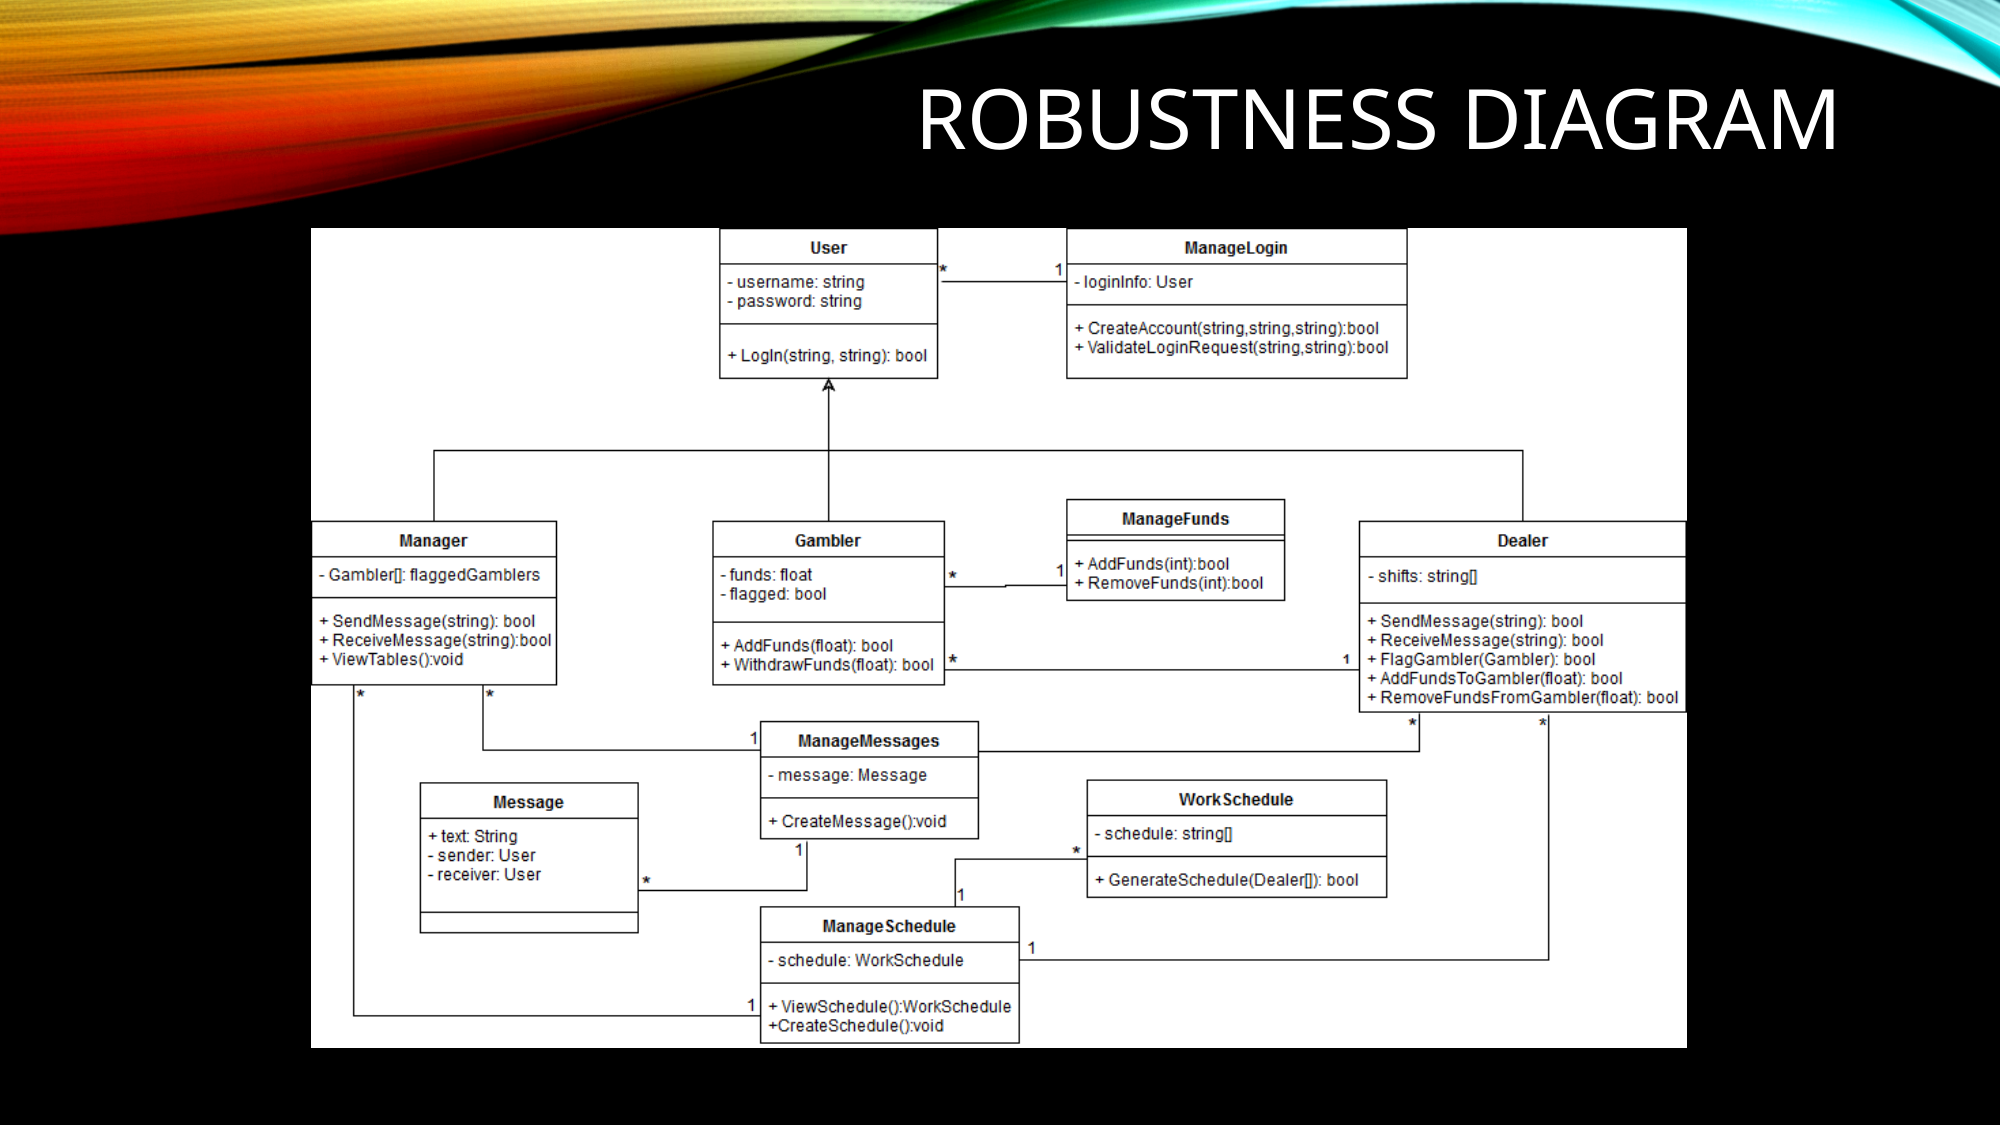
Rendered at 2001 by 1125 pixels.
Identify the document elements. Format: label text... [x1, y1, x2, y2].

picture [0, 0, 2000, 237]
title Robustness Diagram [445, 16, 1859, 229]
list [310, 228, 1687, 1048]
